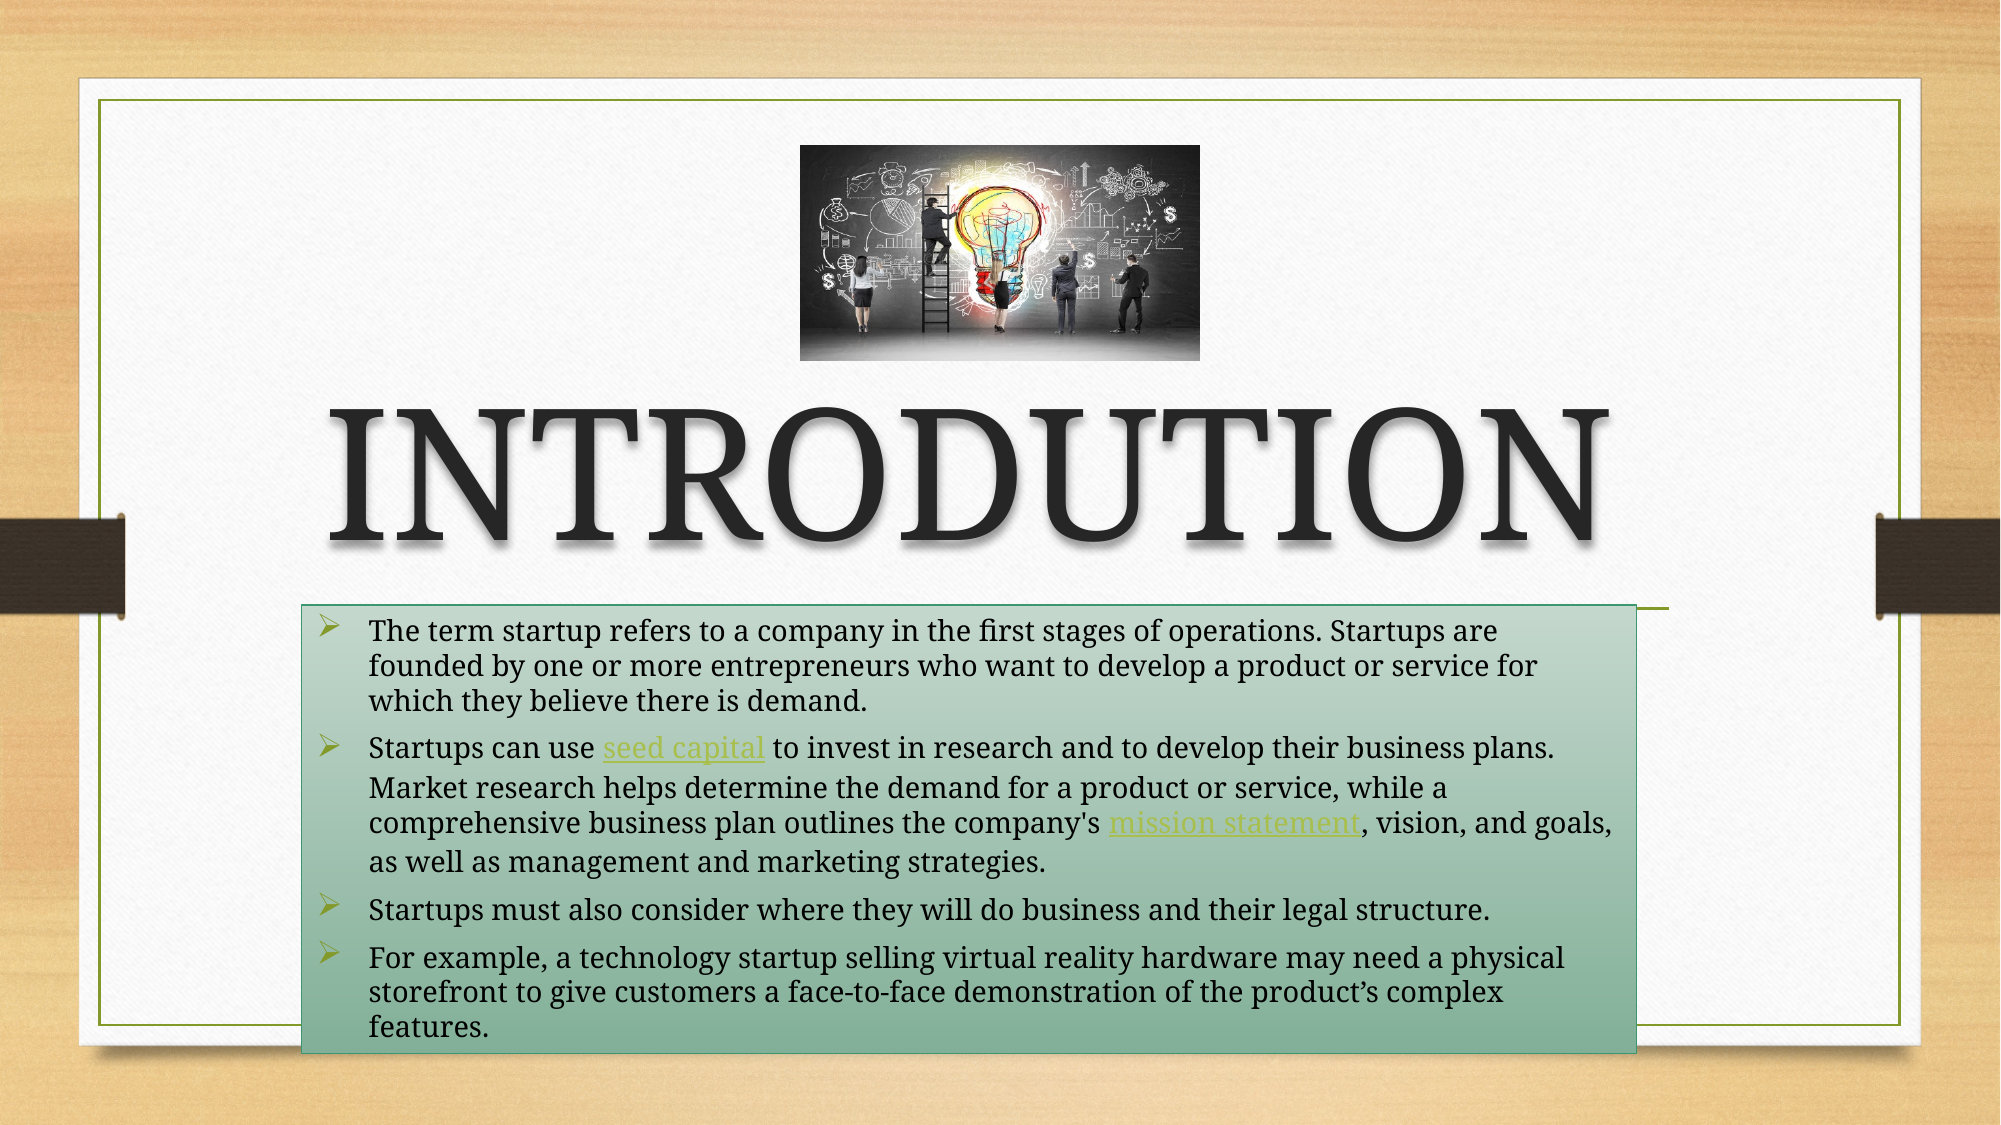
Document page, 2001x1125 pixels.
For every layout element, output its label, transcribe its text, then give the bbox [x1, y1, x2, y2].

list The term startup refers to a company in the first stages of operations. Startups are founded by one or more entrepreneurs who want to develop a product or service for which they believe there is demand. Startups can use seed capital to invest in research and to develop their business plans. Market research helps determine the demand for a product or service, while a comprehensive business plan outlines the company's mission statement, vision, and goals, as well as management and marketing strategies. Startups must also consider where they will do business and their legal structure. For example, a technology startup selling virtual reality hardware may need a physical storefront to give customers a face-to-face demonstration of the product’s complex features. [301, 604, 1637, 1054]
picture [0, 0, 2001, 1125]
title INTRODUTION [136, 284, 1802, 585]
